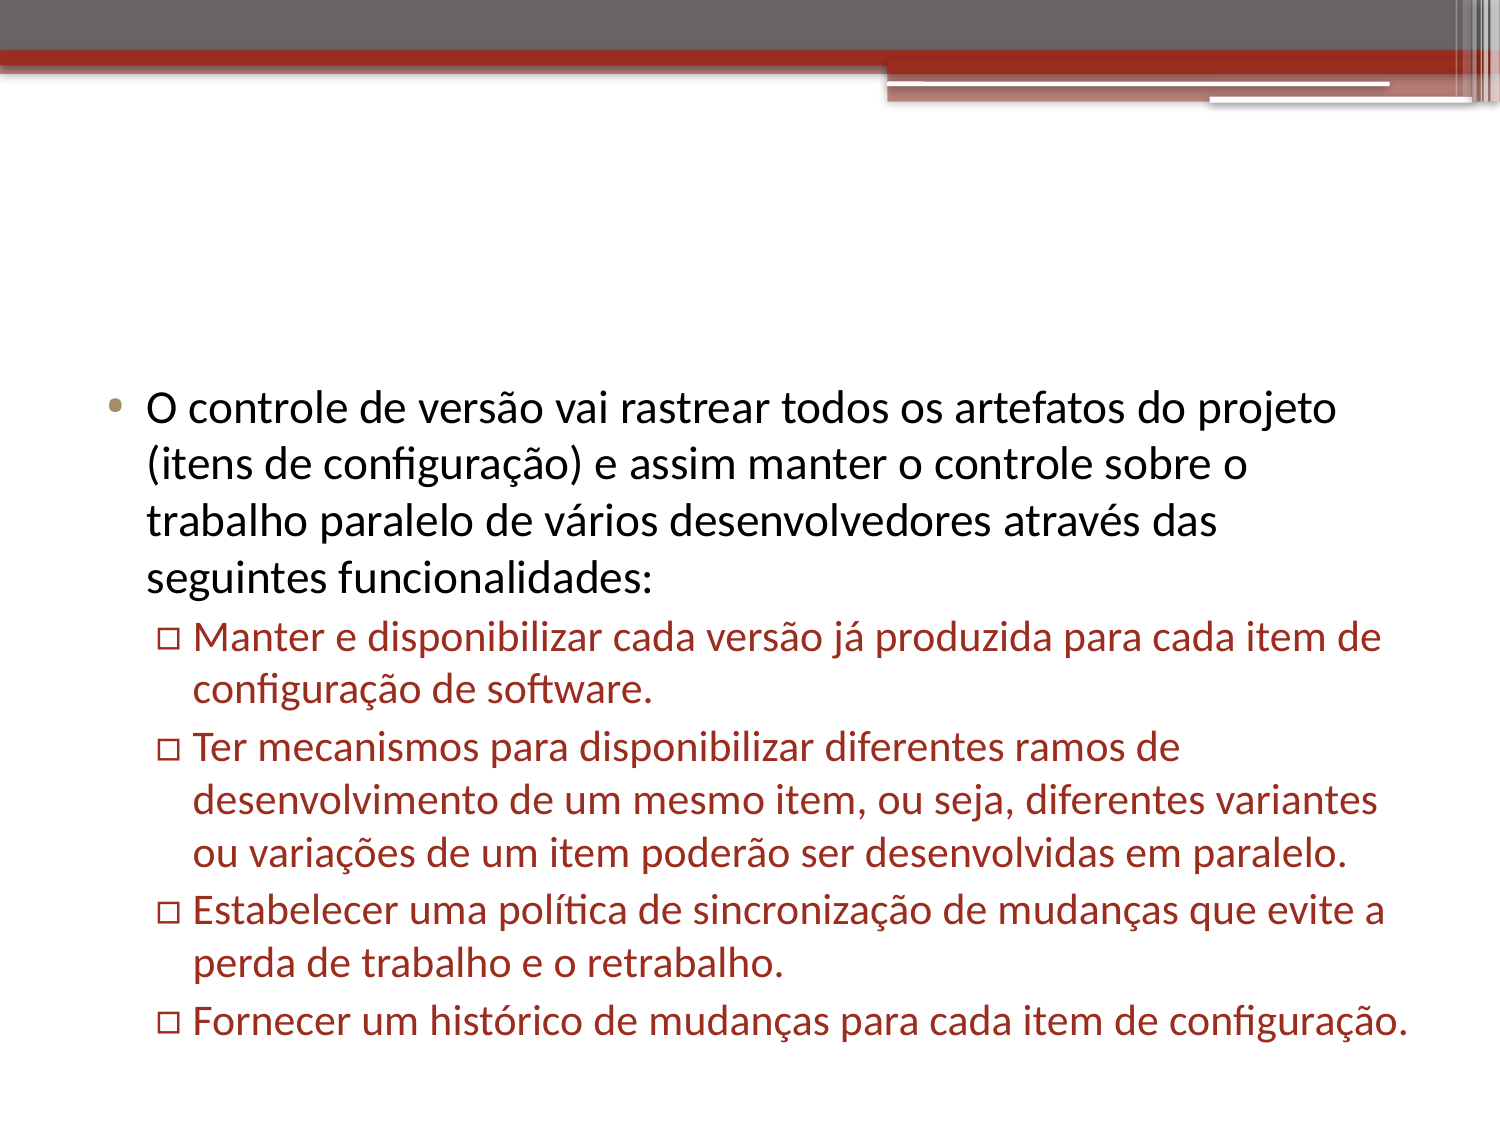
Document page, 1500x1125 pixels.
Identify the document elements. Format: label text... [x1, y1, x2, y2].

list O controle de versão vai rastrear todos os artefatos do projeto (itens de configuração) e assim manter o controle sobre o trabalho paralelo de vários desenvolvedores através das seguintes funcionalidades: Manter e disponibilizar cada versão já produzida para cada item de configuração de software. Ter mecanismos para disponibilizar diferentes ramos de desenvolvimento de um mesmo item, ou seja, diferentes variantes ou variações de um item poderão ser desenvolvidas em paralelo. Estabelecer uma política de sincronização de mudanças que evite a perda de trabalho e o retrabalho. Fornecer um histórico de mudanças para cada item de configuração. [75, 368, 1425, 1079]
